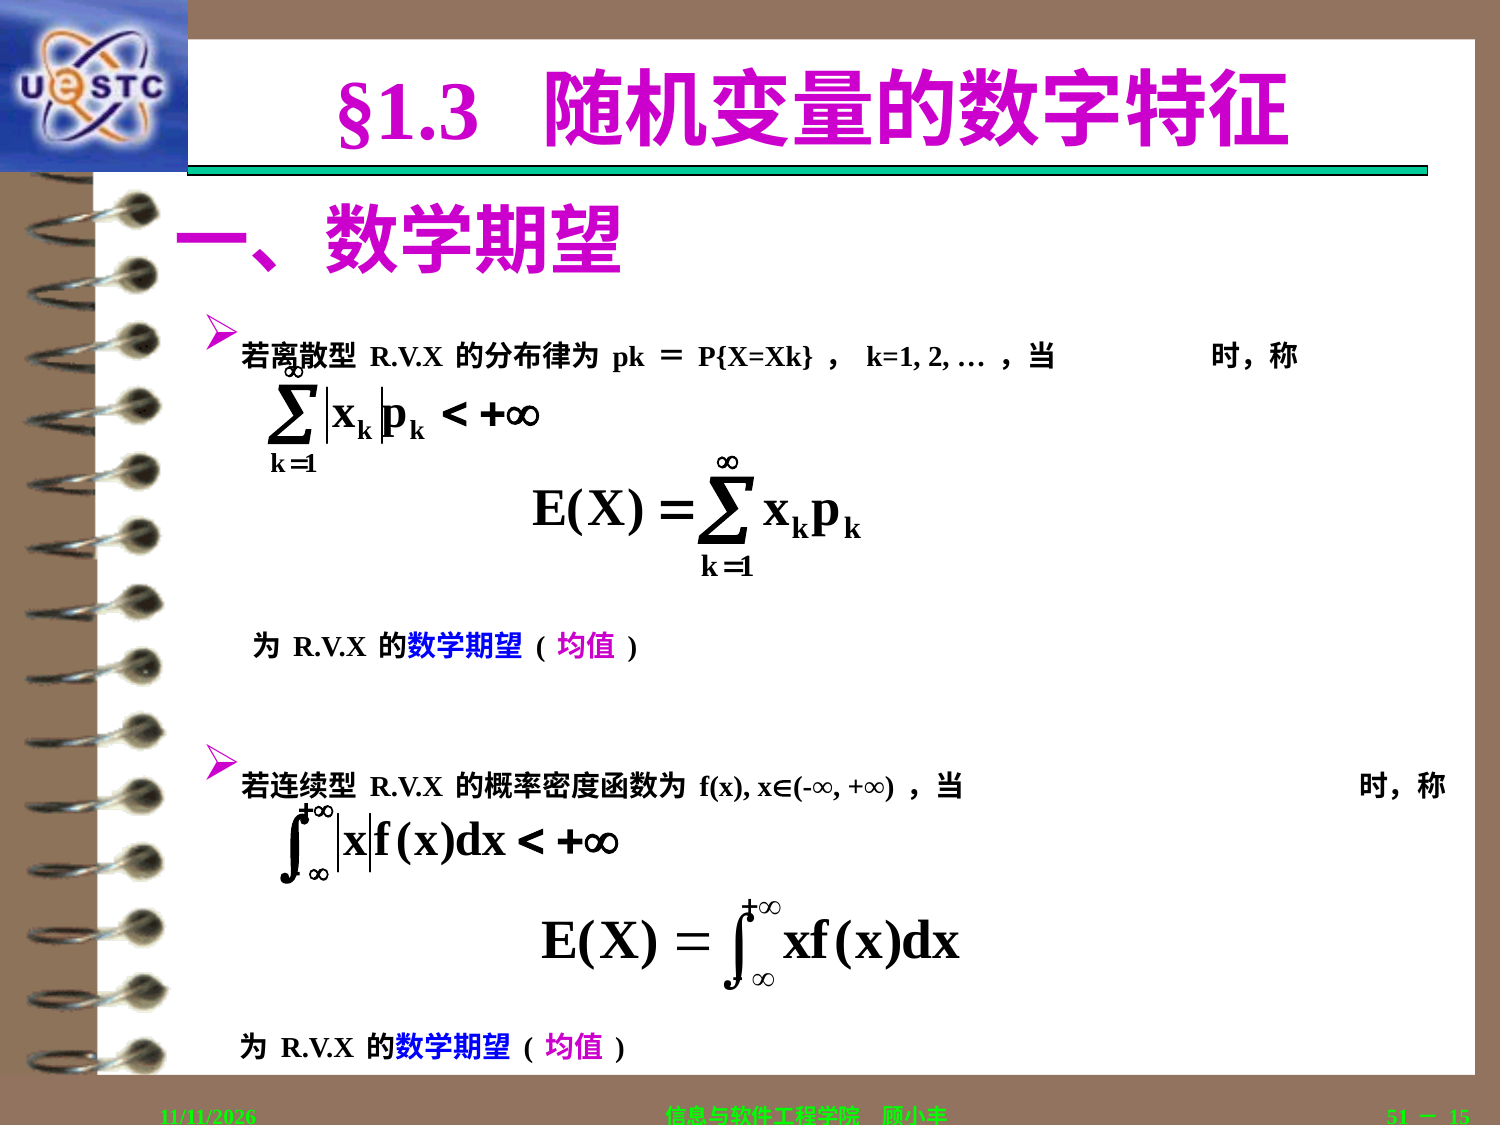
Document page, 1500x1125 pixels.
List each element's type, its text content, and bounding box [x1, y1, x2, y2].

text_box 为R.V.X的数学期望(均值) [225, 987, 1450, 1071]
list 一、数学期望 [174, 174, 1463, 283]
text_box 为R.V.X的数学期望(均值) [237, 586, 1425, 670]
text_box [524, 437, 878, 588]
title §1.3 随机变量的数字特征 [200, 56, 1425, 157]
text_box 若连续型R.V.X的概率密度函数为f(x), x(-∞, +∞)，当 时，称 [187, 692, 1463, 810]
picture [0, 0, 194, 1075]
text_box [261, 349, 550, 483]
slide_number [159, 1077, 435, 1123]
slide_number 51－15 [1220, 1077, 1471, 1123]
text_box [533, 879, 973, 1001]
text_box 若离散型R.V.X的分布律为pk＝P{X=Xk}，k=1, 2, …，当 时，称 [187, 262, 1463, 380]
footer 信息与软件工程学院 顾小丰 [462, 1077, 1151, 1123]
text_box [265, 786, 629, 892]
